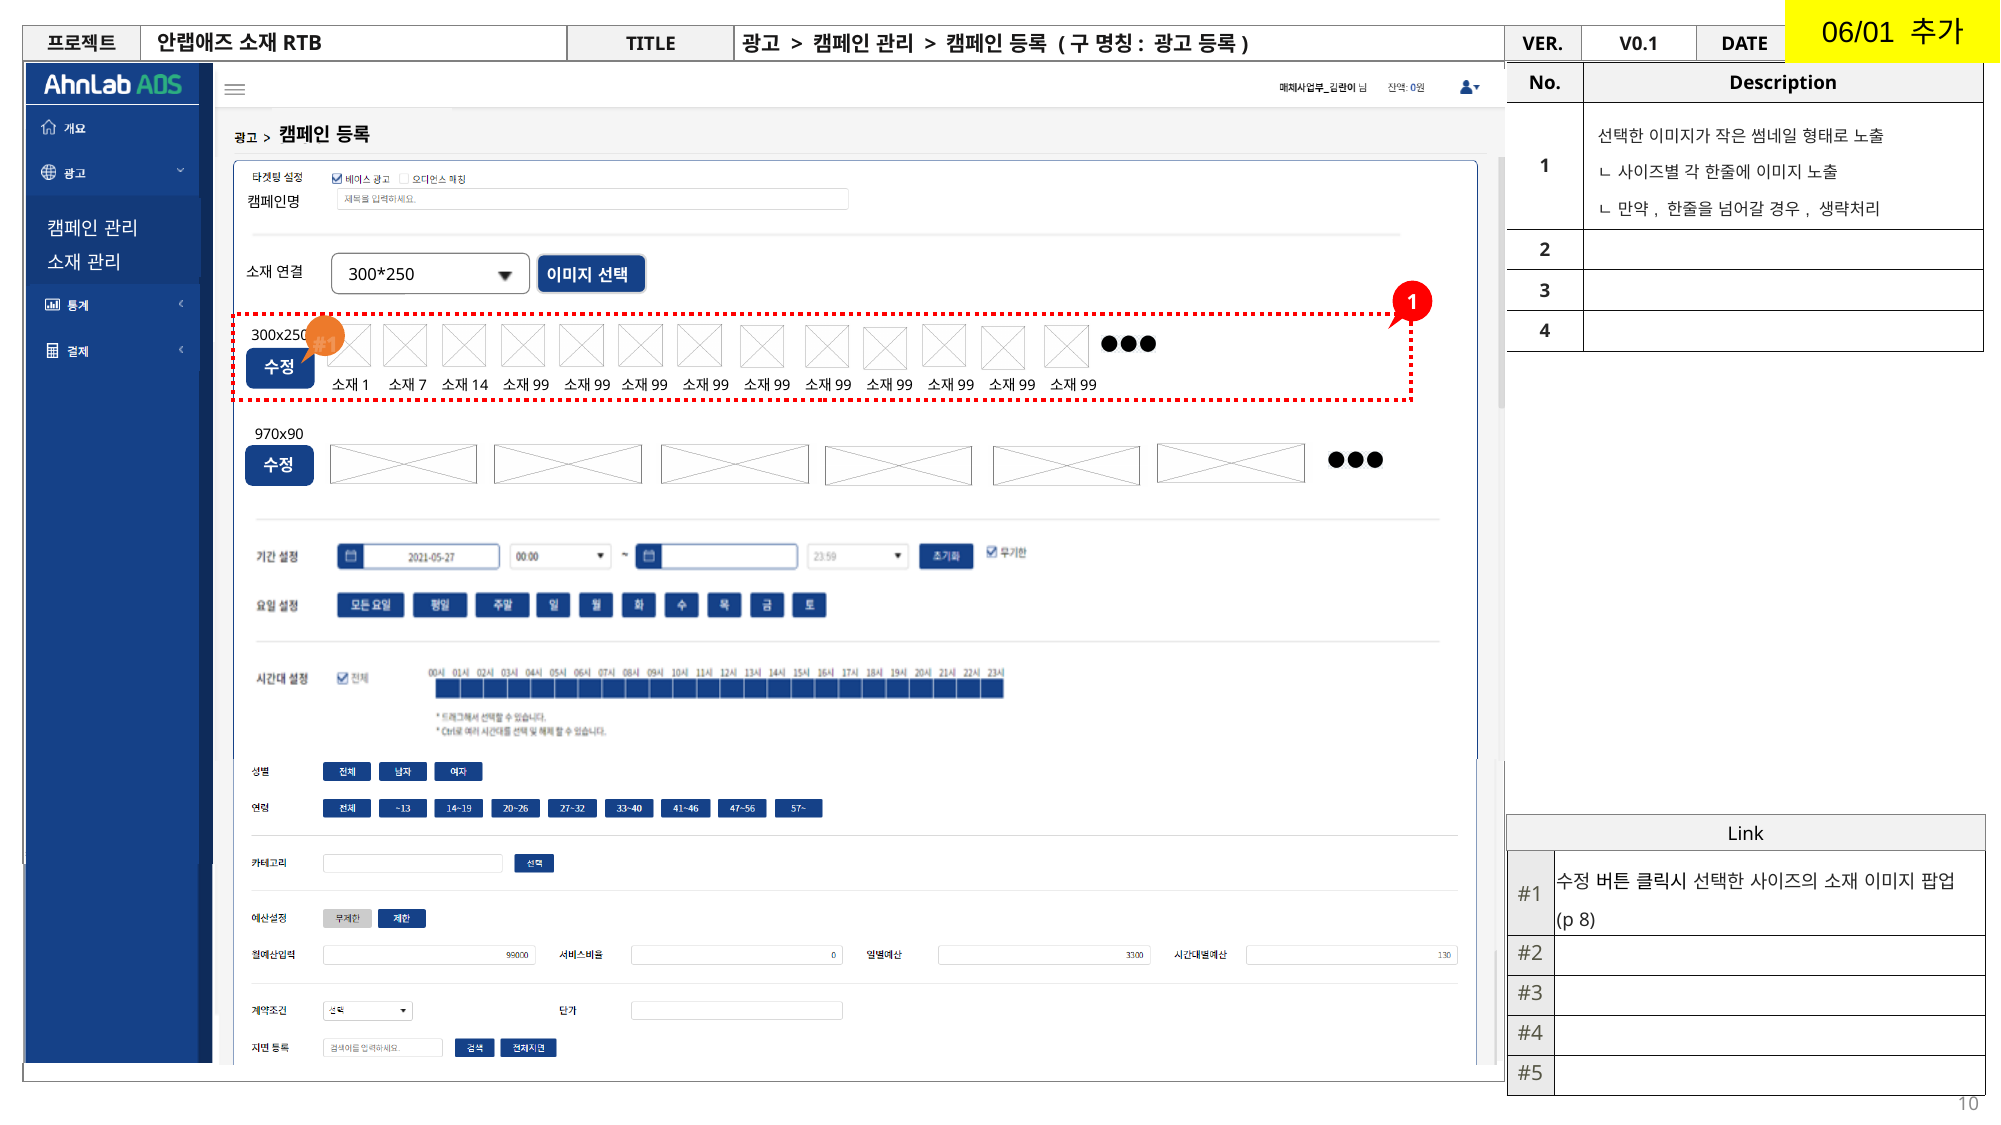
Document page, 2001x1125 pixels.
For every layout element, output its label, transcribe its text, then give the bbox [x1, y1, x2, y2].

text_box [247, 348, 320, 388]
table_cell #5 [1508, 1056, 1554, 1095]
table_cell [1555, 936, 1985, 975]
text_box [22, 63, 222, 1063]
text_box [246, 446, 319, 485]
table_header #1 [1508, 851, 1554, 935]
table_cell 4 [1507, 311, 1583, 351]
table_cell [1555, 976, 1985, 1015]
table_cell [1584, 230, 1983, 269]
table_cell #4 [1508, 1016, 1554, 1055]
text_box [297, 298, 354, 357]
table_cell [1555, 1016, 1985, 1055]
table_cell [1555, 1056, 1985, 1095]
table_cell 2 [1507, 230, 1583, 269]
slide_number 10 [1877, 1074, 1995, 1125]
table_header 수정 버튼 클릭시 선택한 사이즈의 소재 이미지 팝업 (p 8) [1555, 851, 1985, 935]
table_cell 선택한 이미지가 작은 썸네일 형태로 노출 ㄴ 사이즈별 각 한줄에 이미지 노출 ㄴ 만약, 한줄을 넘어갈 경우, 생략처리 [1584, 103, 1983, 229]
table_cell [1584, 270, 1983, 310]
picture [219, 69, 1505, 1065]
table_header No. [1507, 63, 1583, 102]
table_cell 3 [1507, 270, 1583, 310]
text_box 광고 > 캠페인 관리 > 캠페인 등록 (구 명칭: 광고 등록) [727, 23, 1285, 69]
table_header Description [1584, 63, 1983, 102]
table_cell [1584, 311, 1983, 351]
table_cell #2 [1508, 936, 1554, 975]
table_cell 1 [1507, 103, 1583, 229]
text_box Link [1505, 814, 1986, 851]
text_box 06/01 추가 [1785, 0, 2000, 63]
table_cell #3 [1508, 976, 1554, 1015]
